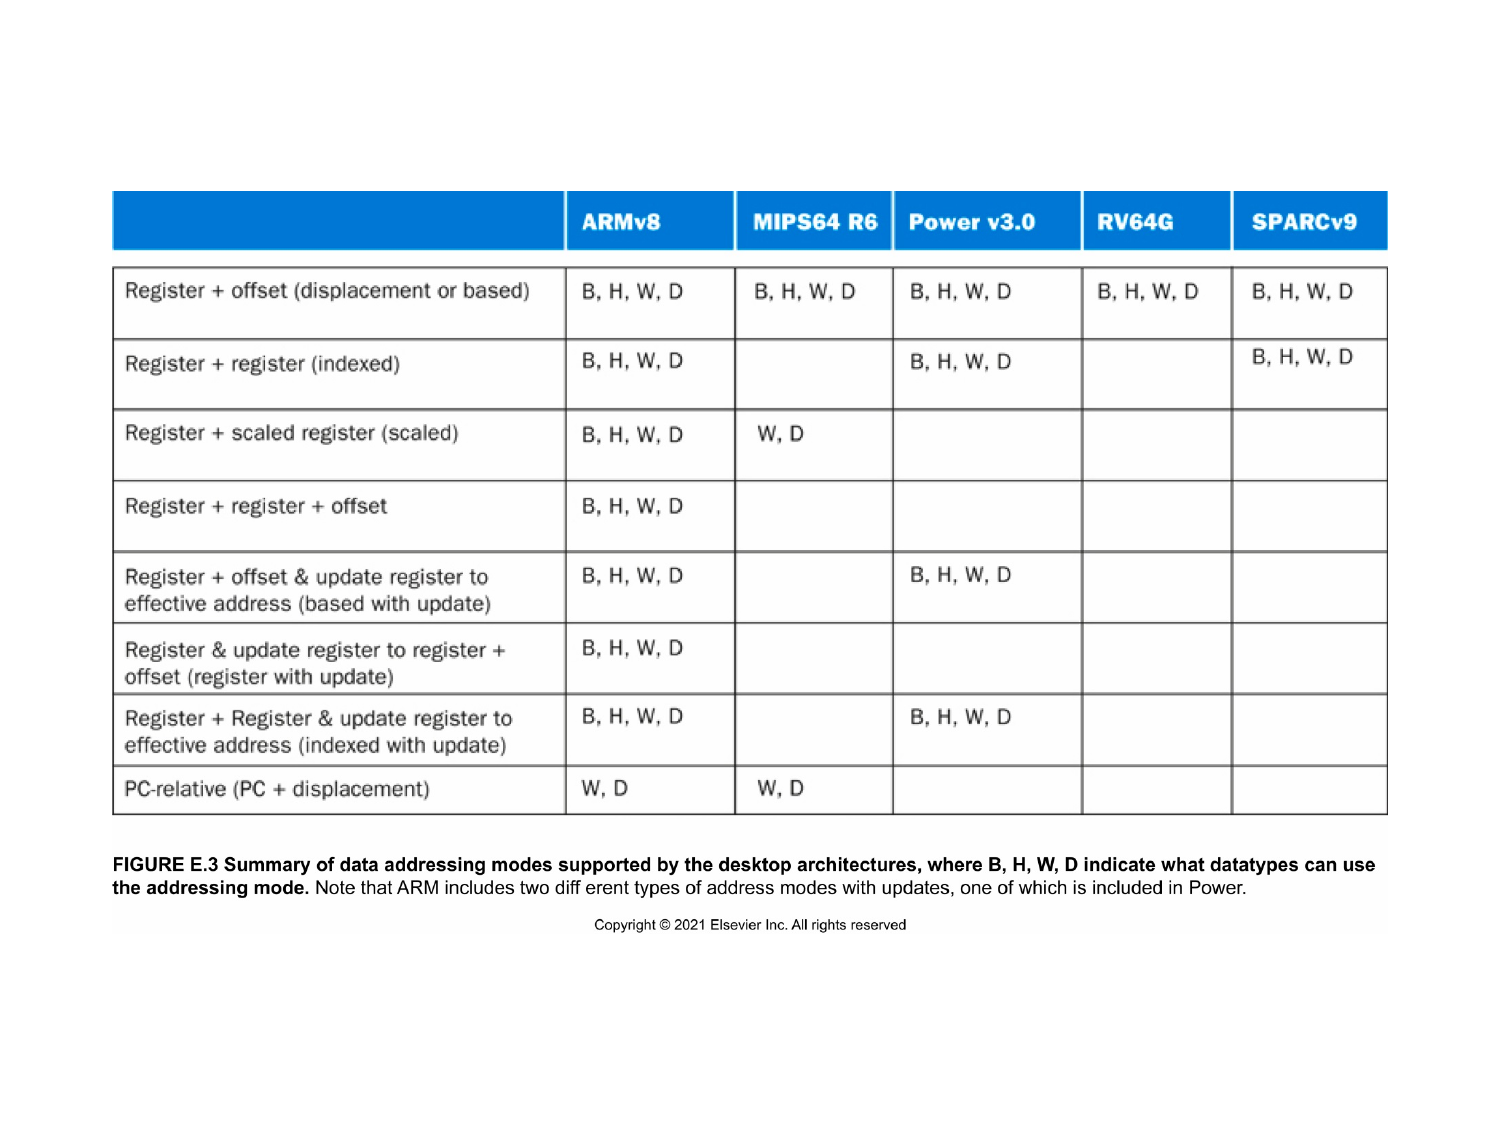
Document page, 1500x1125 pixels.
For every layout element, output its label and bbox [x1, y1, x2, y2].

picture [112, 190, 1388, 935]
